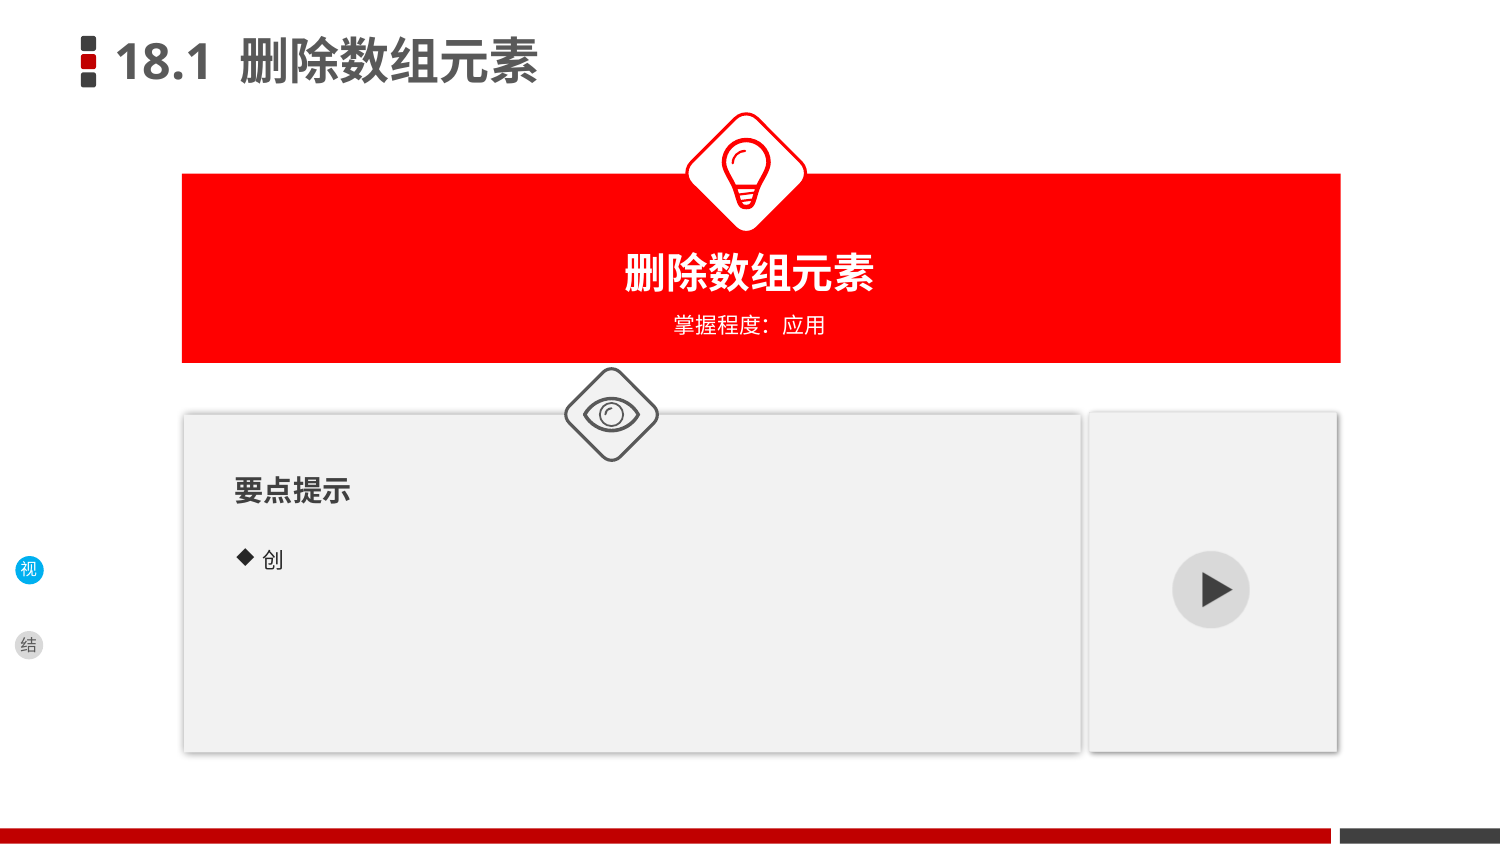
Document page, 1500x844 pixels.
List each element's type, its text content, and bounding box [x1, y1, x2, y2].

text_box [180, 172, 1343, 365]
text_box 掌握程度：应用 [496, 304, 1004, 346]
text_box 创 [219, 526, 786, 581]
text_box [721, 137, 771, 210]
picture [1082, 405, 1348, 762]
text_box 删除数组元素 [537, 239, 963, 304]
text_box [5, 551, 54, 588]
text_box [575, 378, 648, 451]
text_box [182, 412, 1077, 755]
text_box 要点提示 [219, 465, 797, 515]
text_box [5, 626, 54, 663]
text_box [684, 130, 808, 235]
text_box 18.1 删除数组元素 [103, 0, 987, 130]
